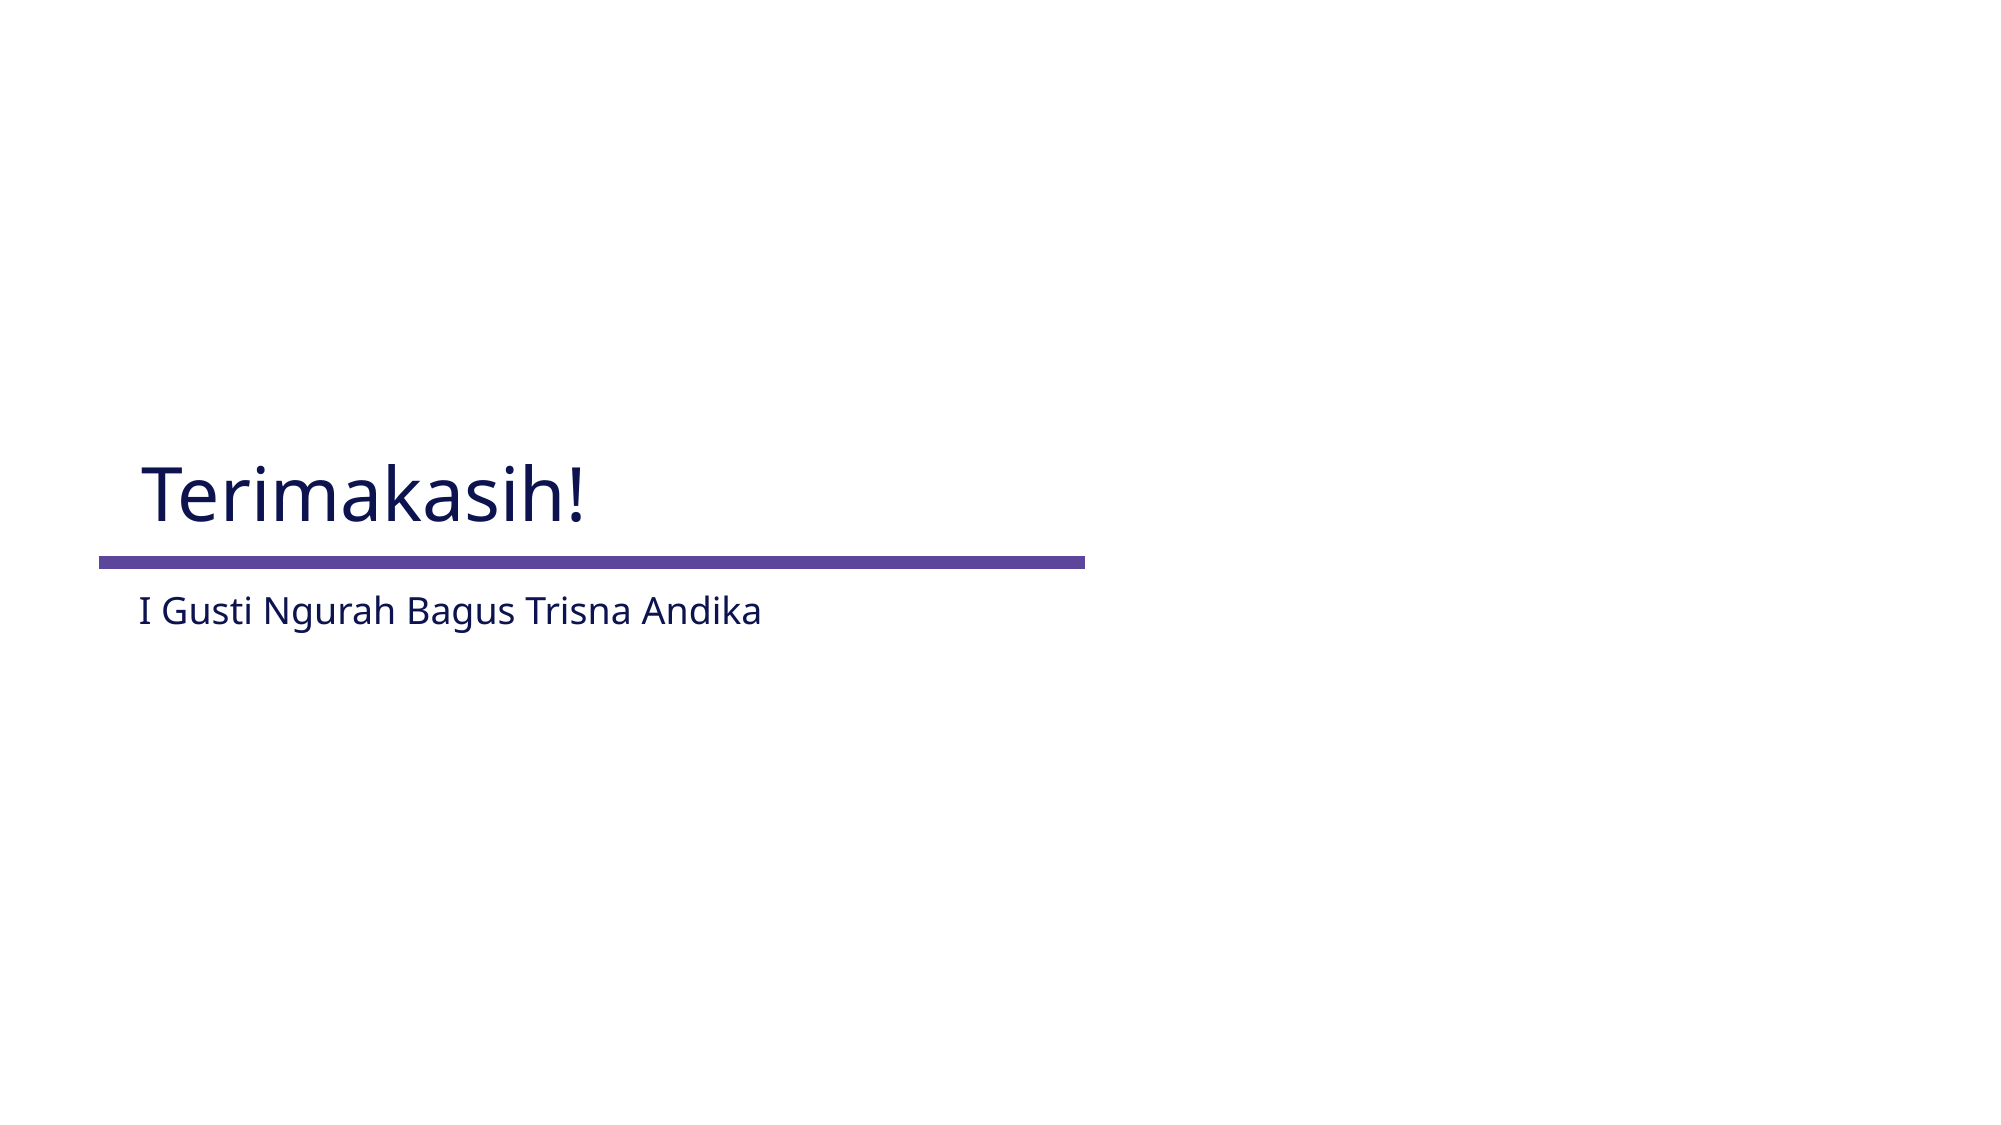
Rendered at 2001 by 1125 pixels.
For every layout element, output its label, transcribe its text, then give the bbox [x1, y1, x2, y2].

text_box I Gusti Ngurah Bagus Trisna Andika [124, 579, 778, 640]
text_box Terimakasih! [126, 439, 602, 545]
